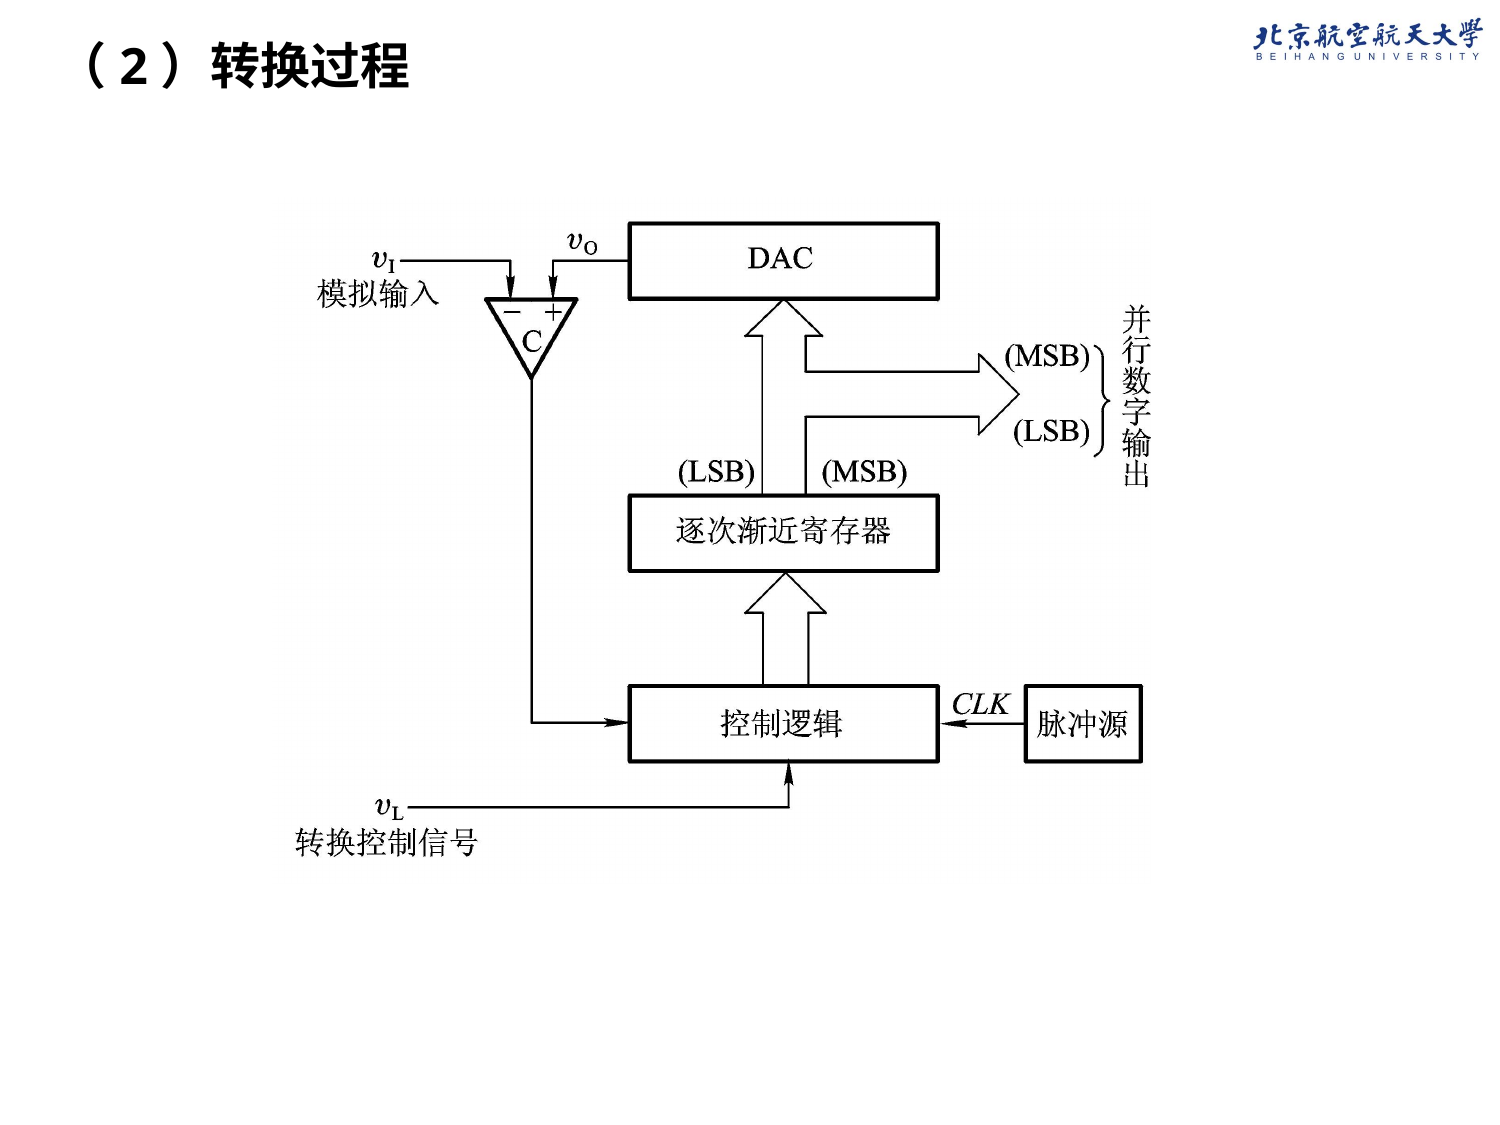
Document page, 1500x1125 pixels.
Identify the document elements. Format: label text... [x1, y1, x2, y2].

list （2）转换过程 [41, 34, 464, 123]
picture [272, 197, 1151, 884]
picture [1253, 15, 1486, 63]
